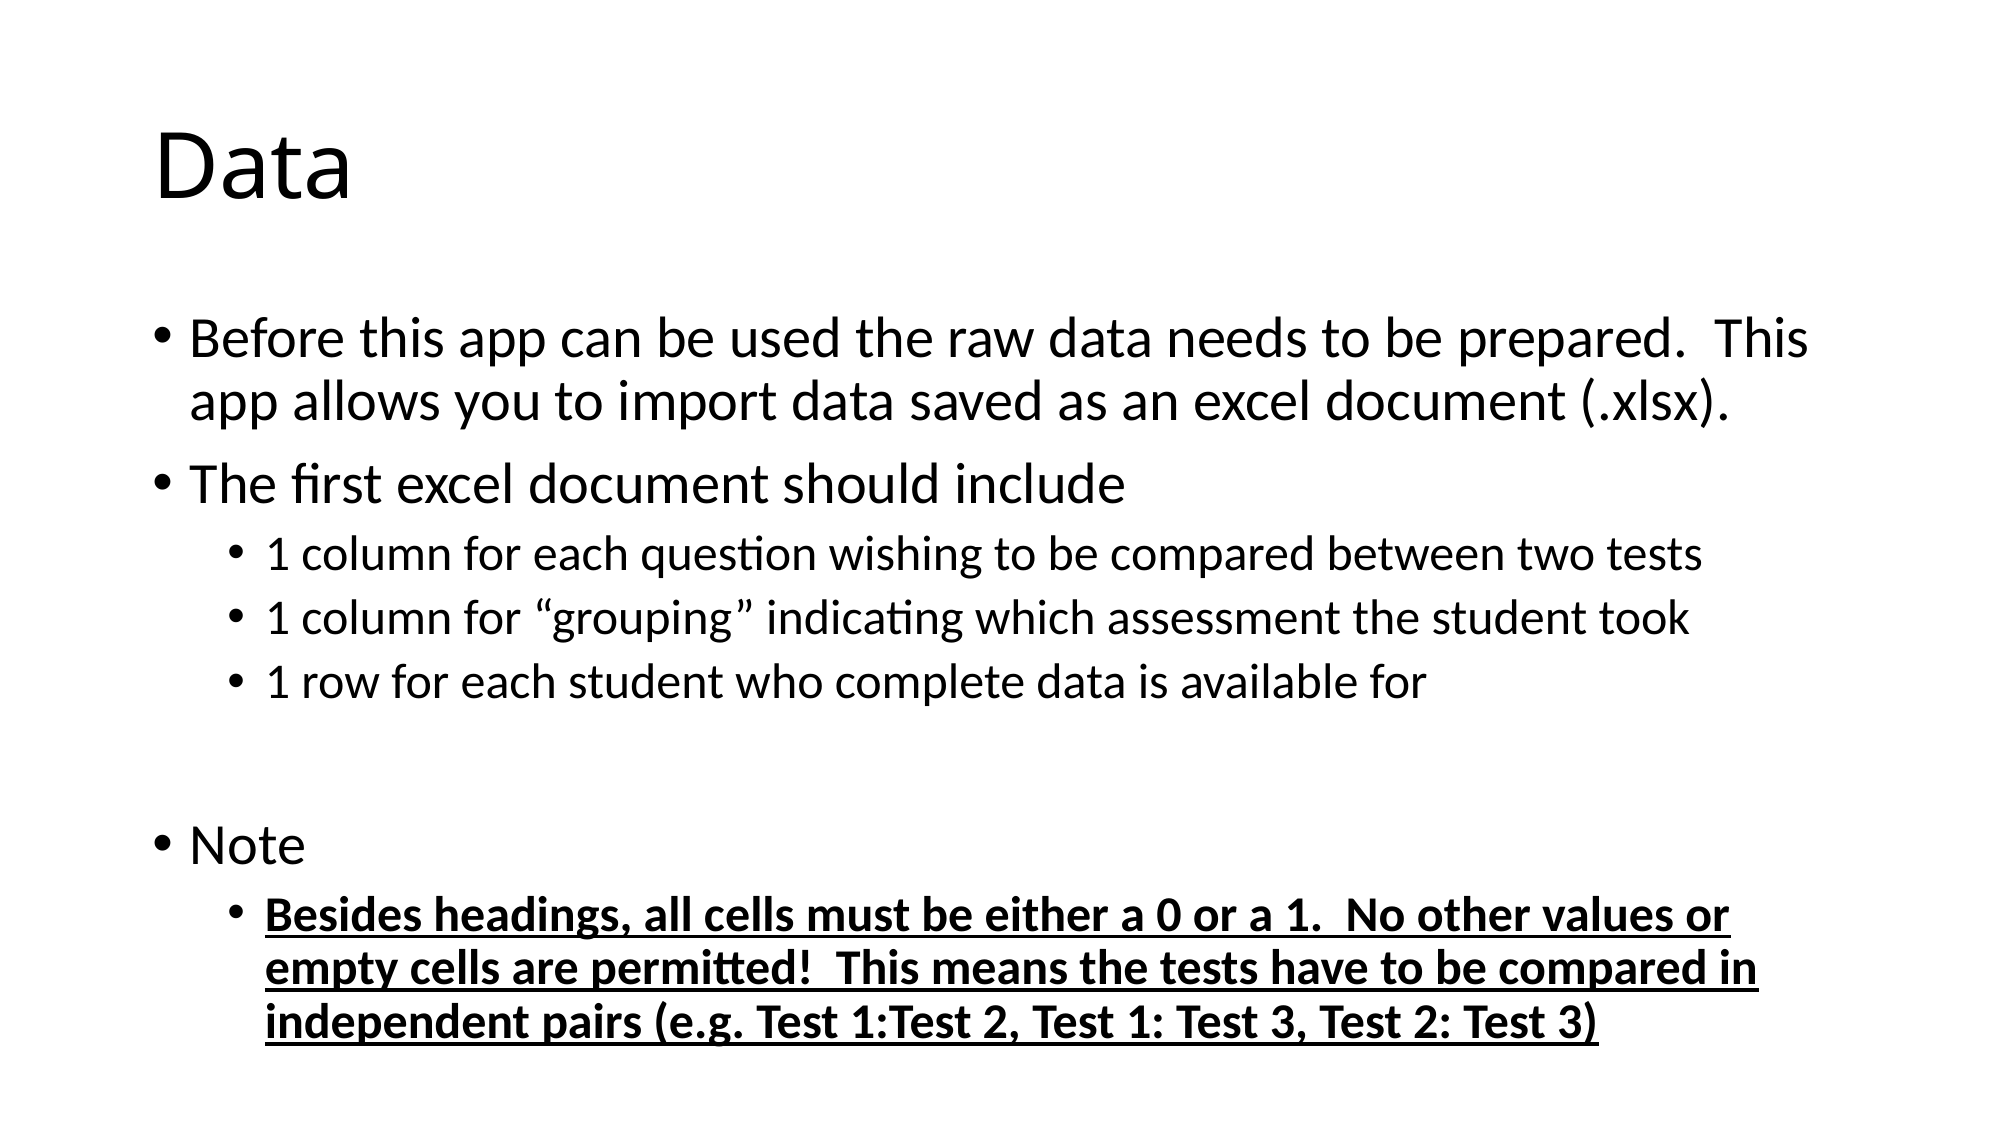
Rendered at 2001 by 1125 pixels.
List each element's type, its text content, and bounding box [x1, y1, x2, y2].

list Before this app can be used the raw data needs to be prepared. This app allows you to import data saved as an excel document (.xlsx). The first excel document should include 1 column for each question wishing to be compared between two tests 1 column for “grouping” indicating which assessment the student took 1 row for each student who complete data is available for Note Besides headings, all cells must be either a 0 or a 1. No other values or empty cells are permitted! This means the tests have to be compared in independent pairs (e.g. Test 1:Test 2, Test 1: Test 3, Test 2: Test 3) [137, 299, 1863, 1113]
title Data [137, 59, 1863, 278]
